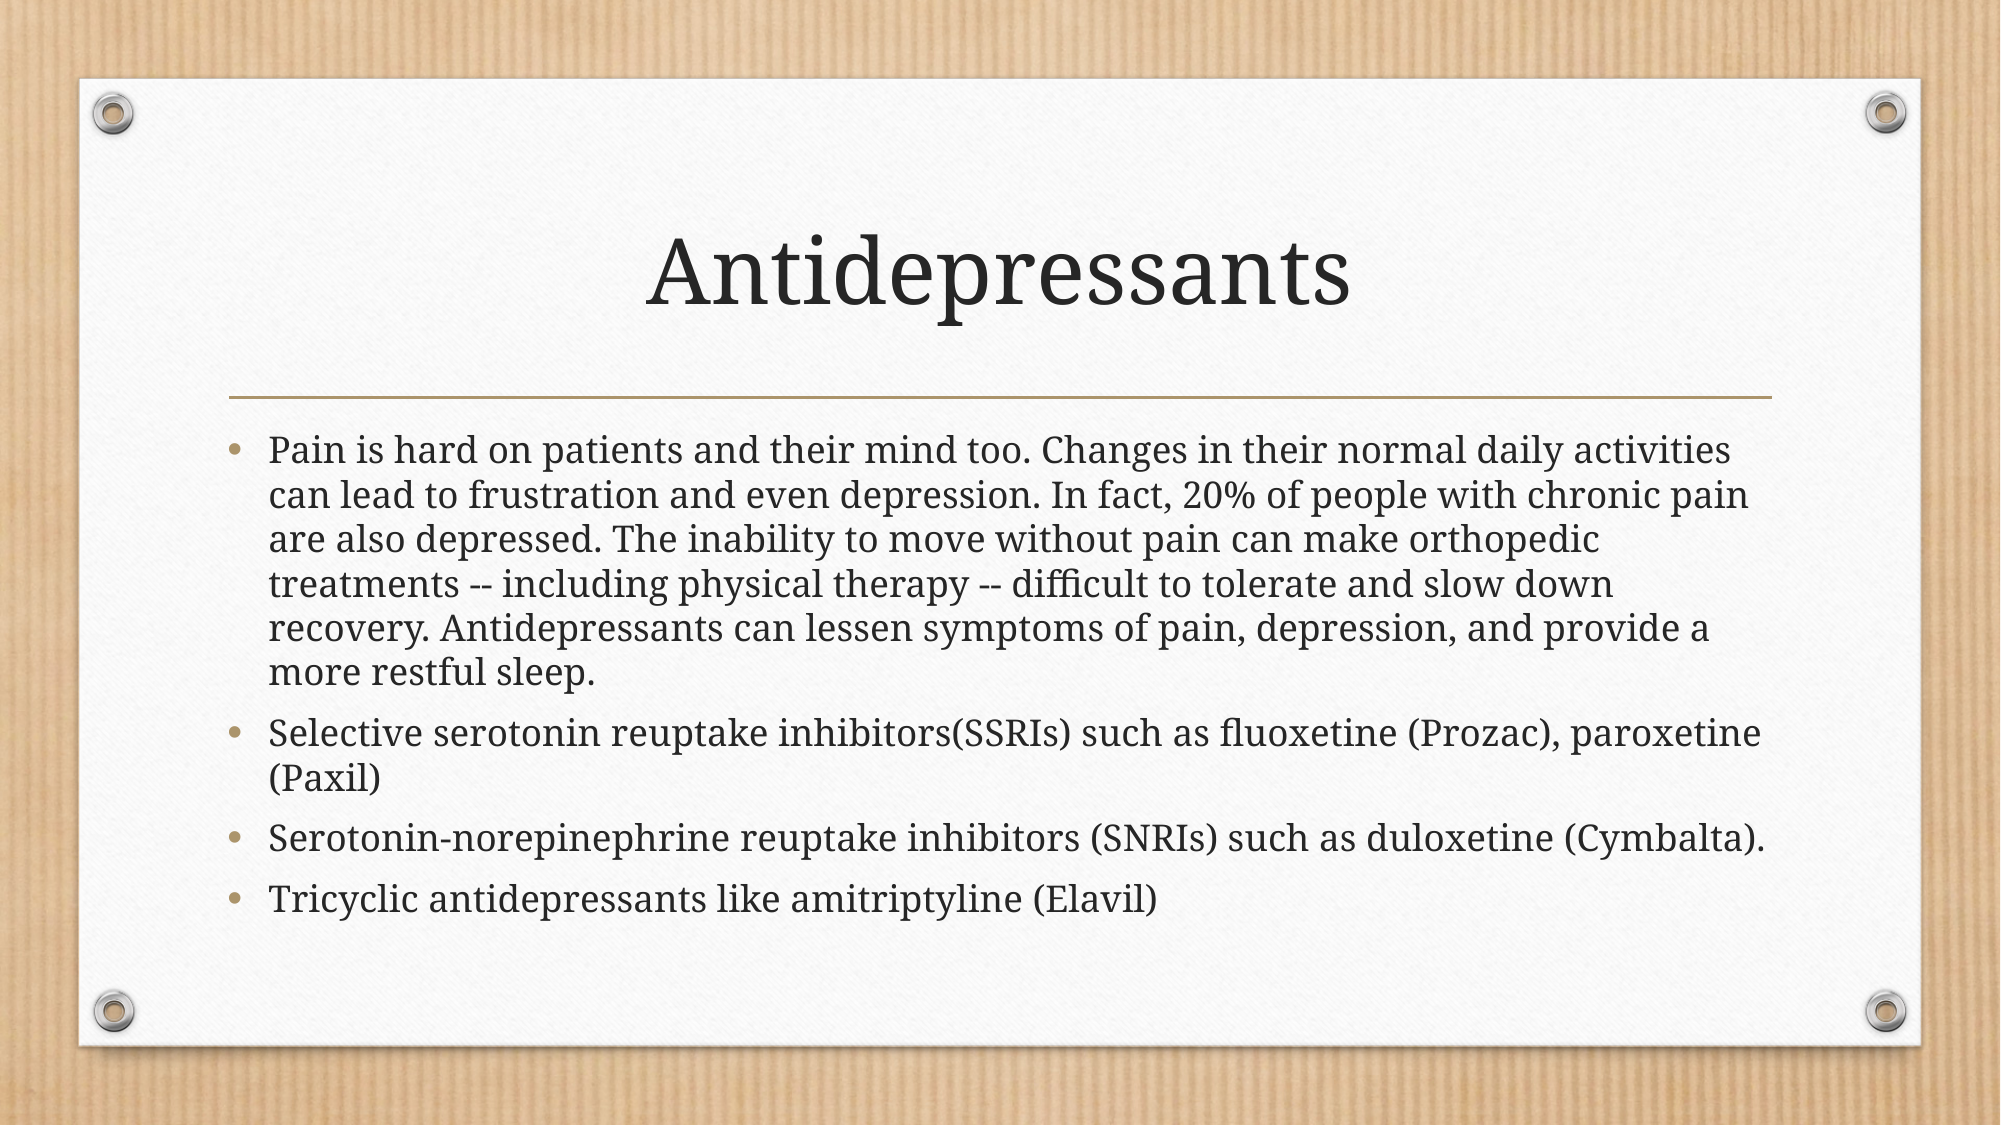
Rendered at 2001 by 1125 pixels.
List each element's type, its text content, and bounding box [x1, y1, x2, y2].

picture [0, 0, 2001, 1125]
title Antidepressants [212, 161, 1788, 375]
list Pain is hard on patients and their mind too. Changes in their normal daily activities can lead to frustration and even depression. In fact, 20% of people with chronic pain are also depressed. The inability to move without pain can make orthopedic treatments -- including physical therapy -- difficult to tolerate and slow down recovery. Antidepressants can lessen symptoms of pain, depression, and provide a more restful sleep. Selective serotonin reuptake inhibitors(SSRIs) such as fluoxetine (Prozac), paroxetine (Paxil) Serotonin-norepinephrine reuptake inhibitors (SNRIs) such as duloxetine (Cymbalta). Tricyclic antidepressants like amitriptyline (Elavil) [212, 419, 1788, 964]
